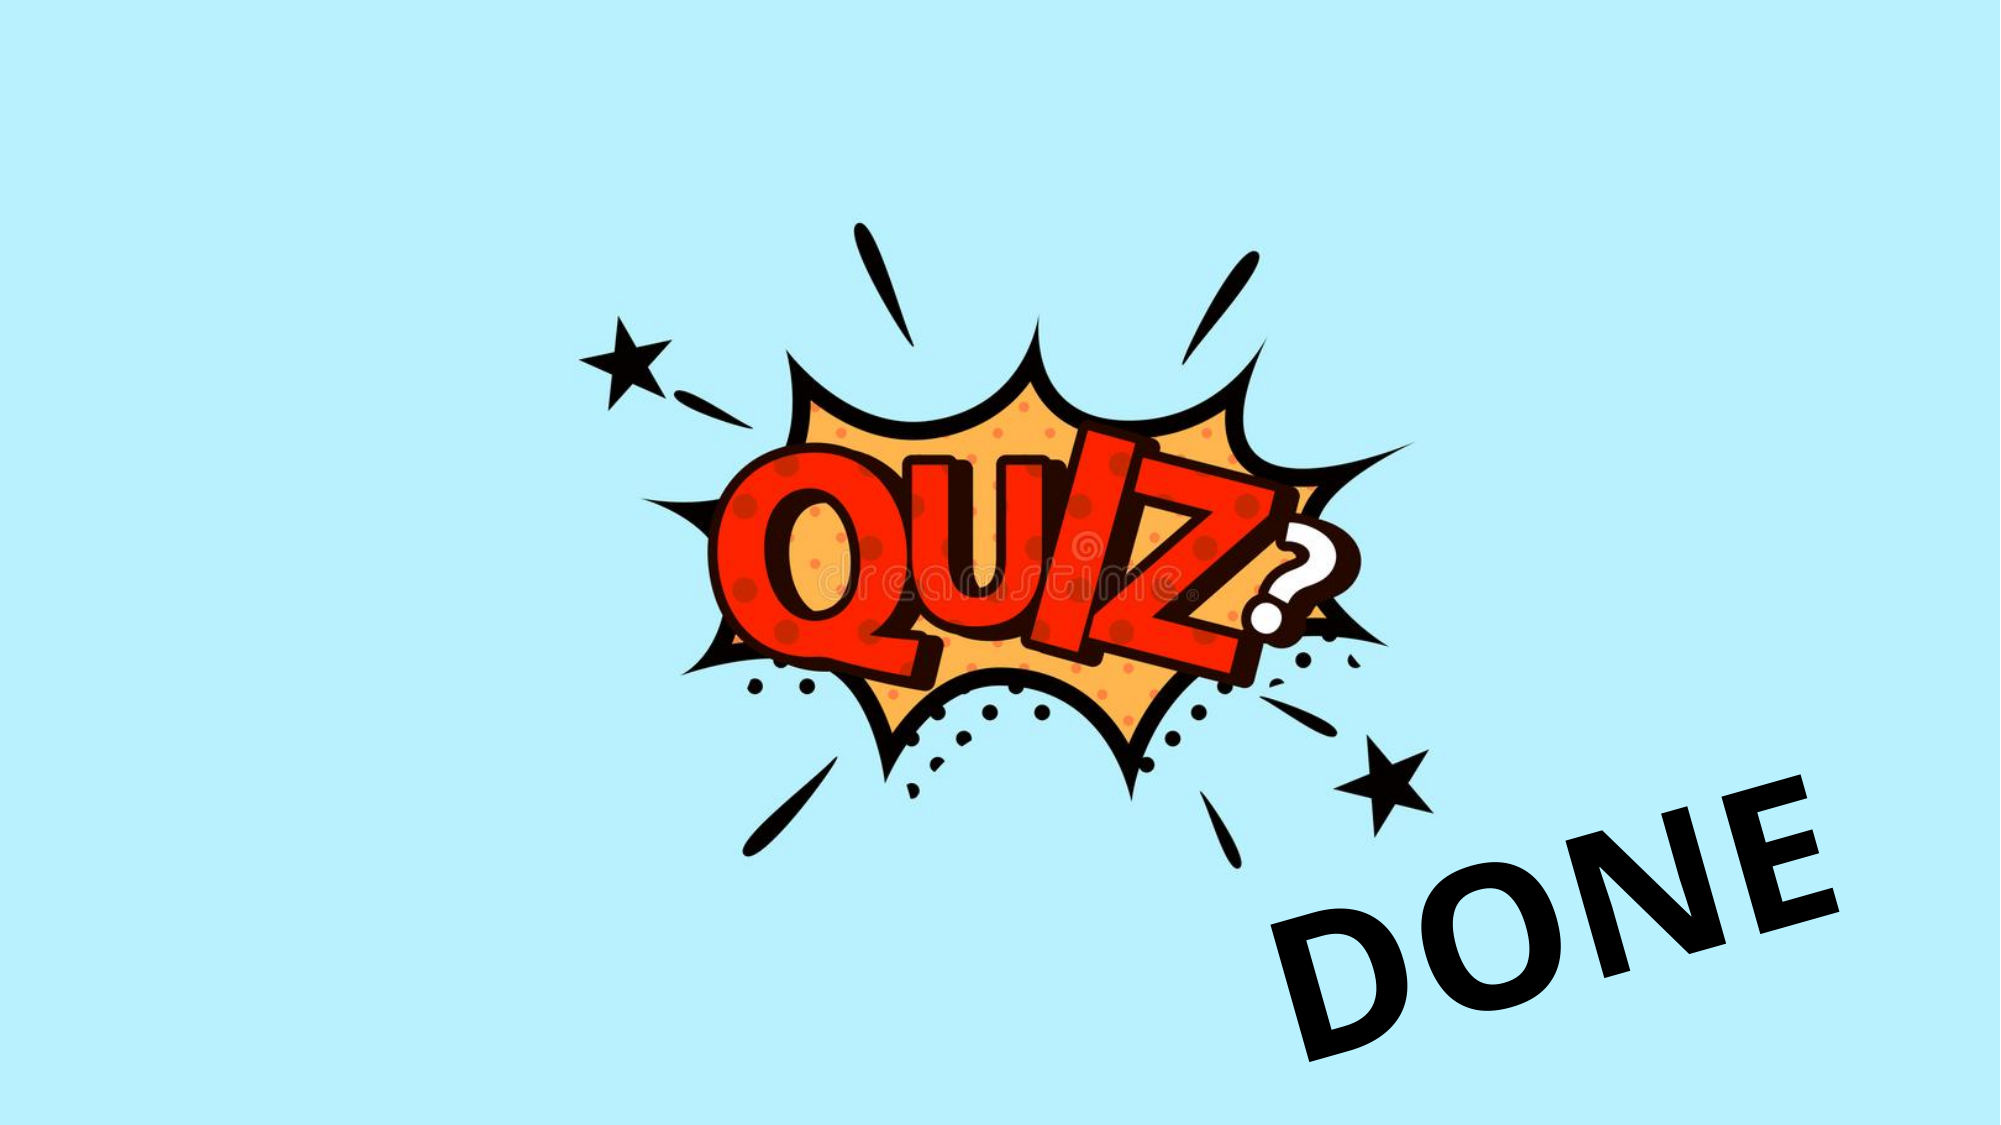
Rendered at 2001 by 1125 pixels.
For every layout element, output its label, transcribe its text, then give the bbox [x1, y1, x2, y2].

text_box DONE [1272, 690, 1929, 1117]
picture [516, 65, 1504, 1054]
